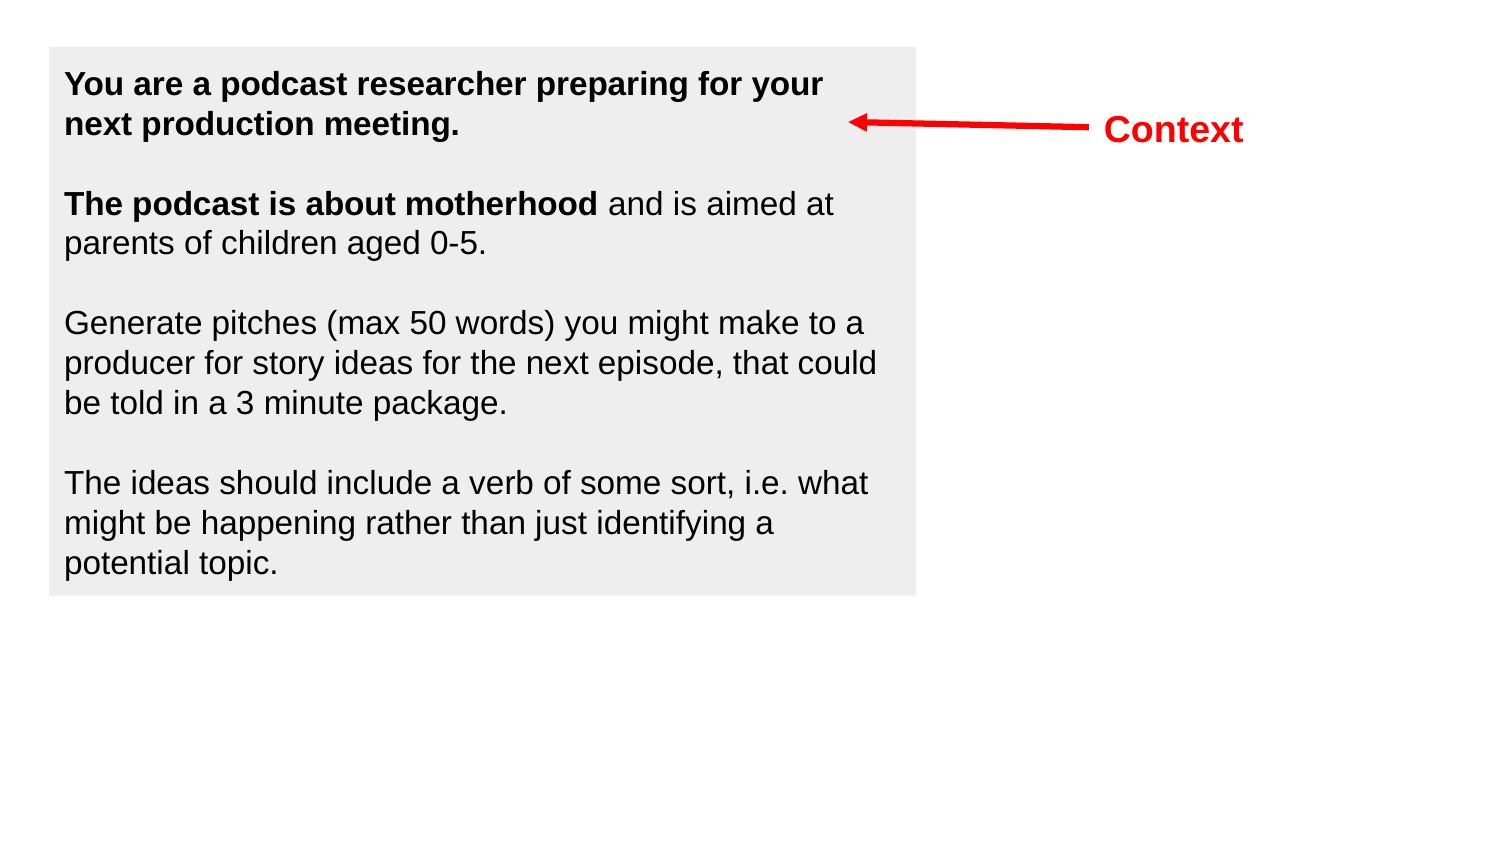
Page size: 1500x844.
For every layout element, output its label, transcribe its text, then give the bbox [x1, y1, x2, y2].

text_box Context [1088, 89, 1474, 165]
text_box You are a podcast researcher preparing for your next production meeting. The podcast is about motherhood and is aimed at parents of children aged 0-5. Generate pitches (max 50 words) you might make to a producer for story ideas for the next episode, that could be told in a 3 minute package. The ideas should include a verb of some sort, i.e. what might be happening rather than just identifying a potential topic. [49, 46, 916, 596]
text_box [848, 121, 1090, 128]
